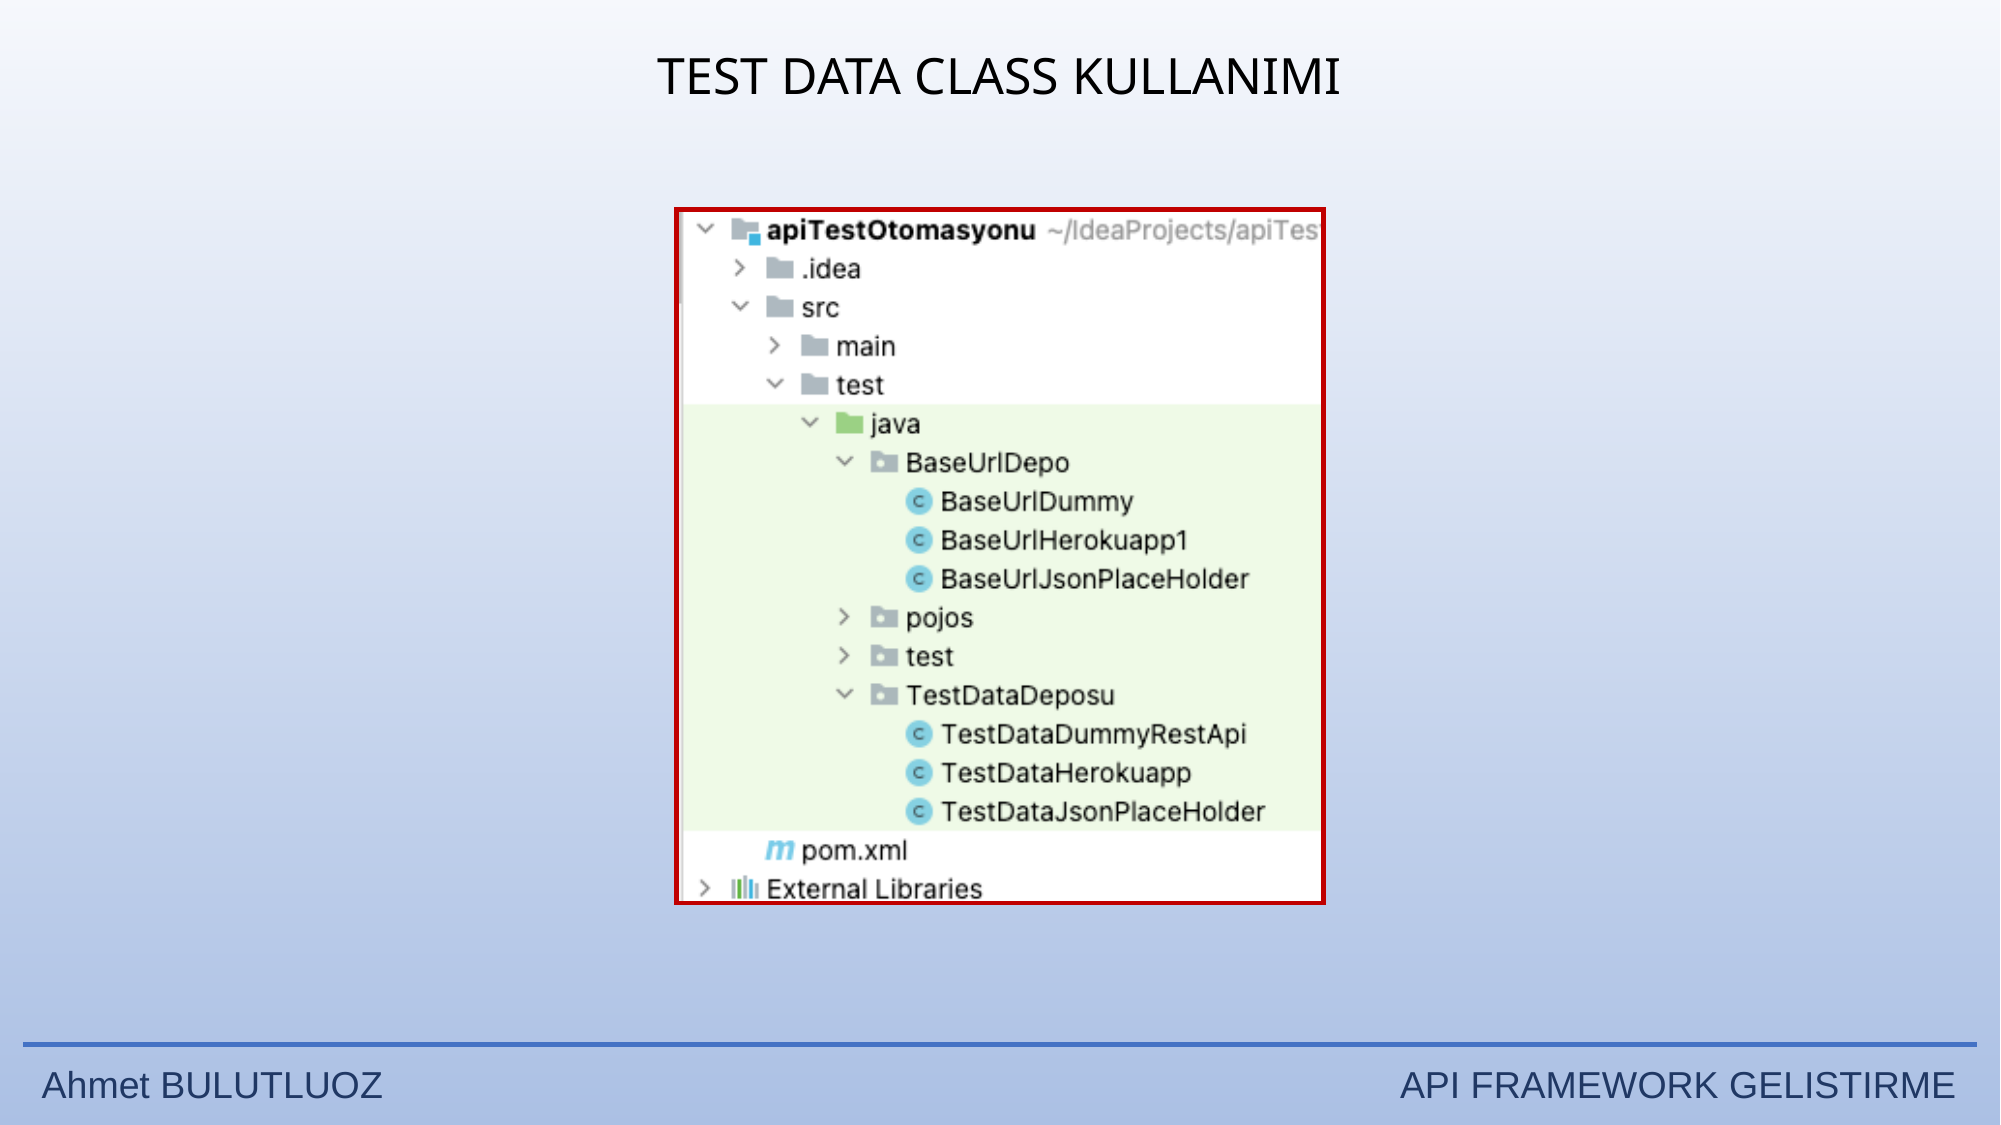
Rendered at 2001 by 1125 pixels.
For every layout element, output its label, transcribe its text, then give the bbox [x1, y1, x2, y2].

text_box TEST DATA CLASS KULLANIMI [498, 36, 1502, 112]
picture [676, 209, 1324, 903]
text_box Ahmet BULUTLUOZ API FRAMEWORK GELISTIRME [26, 1053, 1981, 1114]
